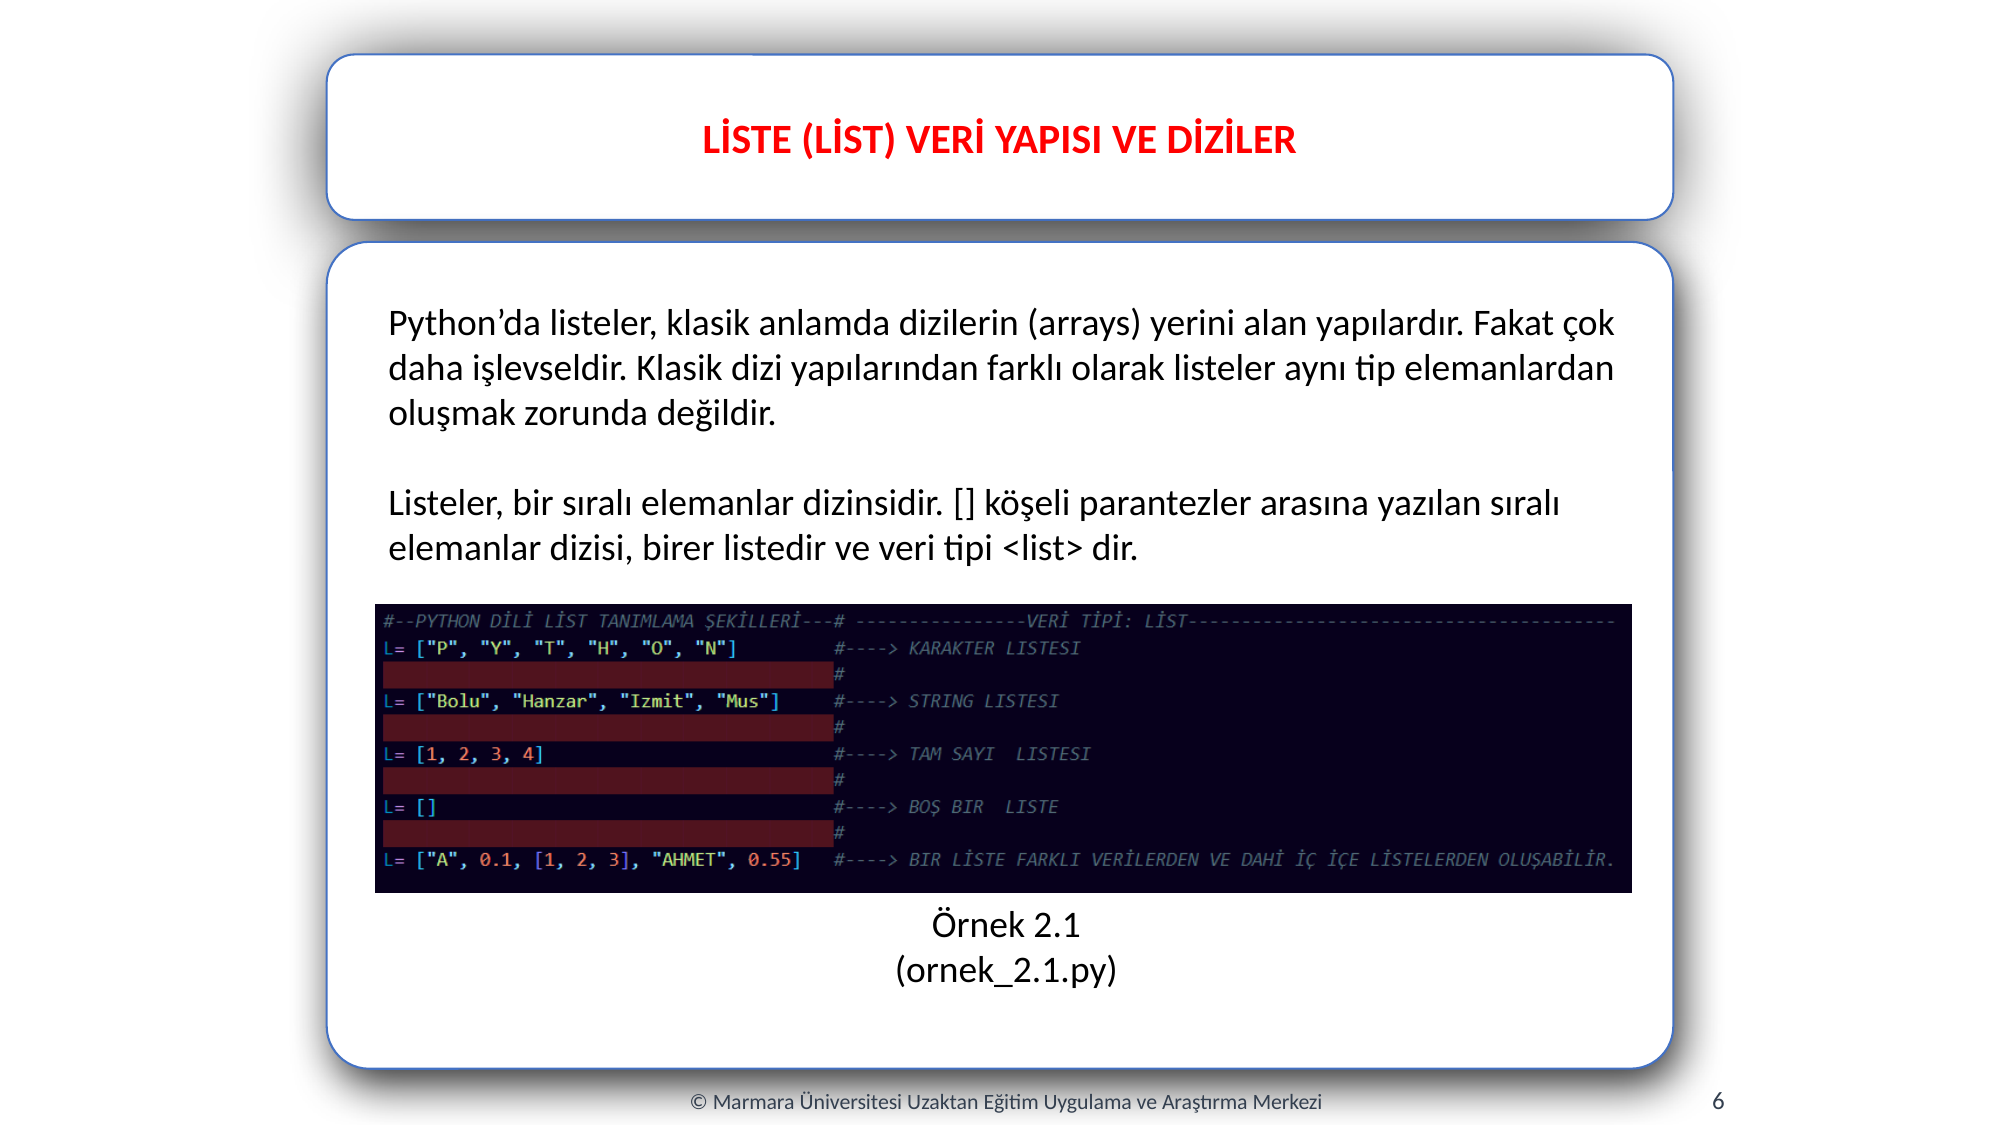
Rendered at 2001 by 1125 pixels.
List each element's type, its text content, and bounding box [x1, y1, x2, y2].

footer © Marmara Üniversitesi Uzaktan Eğitim Uygulama ve Araştırma Merkezi [562, 1070, 1389, 1125]
text_box Örnek 2.1 (ornek_2.1.py) [781, 893, 1232, 998]
text_box Python’da listeler, klasik anlamda dizilerin (arrays) yerini alan yapılardır. Fakat çok daha işlevseldir. Klasik dizi yapılarından farklı olarak listeler aynı tip elemanlardan oluşmak zorunda değildir. Listeler, bir sıralı elemanlar dizinsidir. [] köşeli parantezler arasına yazılan sıralı elemanlar dizisi, birer listedir ve veri tipi <list> dir. [373, 290, 1632, 576]
text_box LİSTE (LİST) VERİ YAPISI VE DİZİLER [325, 53, 1675, 221]
text_box [325, 240, 1675, 1070]
slide_number 6 [1389, 1069, 1740, 1125]
picture [375, 604, 1632, 893]
